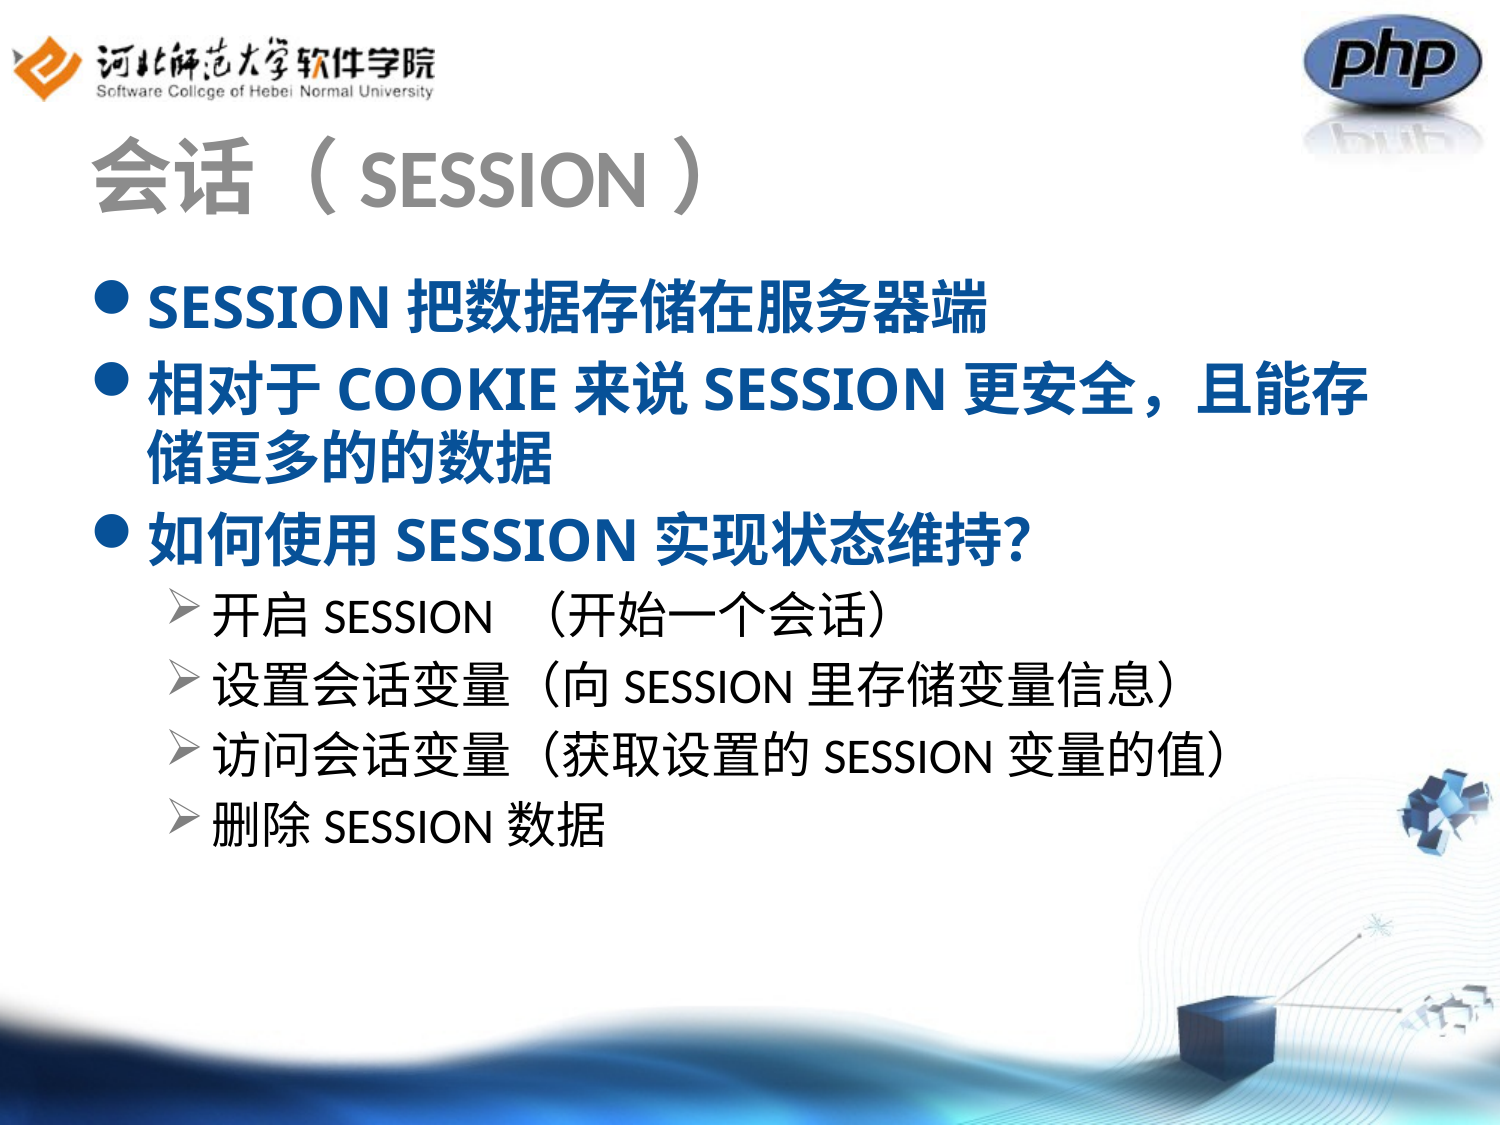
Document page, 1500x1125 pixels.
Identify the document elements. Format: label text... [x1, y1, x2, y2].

list SESSION把数据存储在服务器端 相对于COOKIE来说SESSION更安全，且能存储更多的的数据 如何使用SESSION实现状态维持？ 开启SESSION （开始一个会话） 设置会话变量（向SESSION里存储变量信息） 访问会话变量（获取设置的SESSION变量的值） 删除SESSION数据 [75, 262, 1425, 1005]
title 会话（SESSION） [75, 117, 1425, 233]
picture [0, 0, 1500, 1125]
